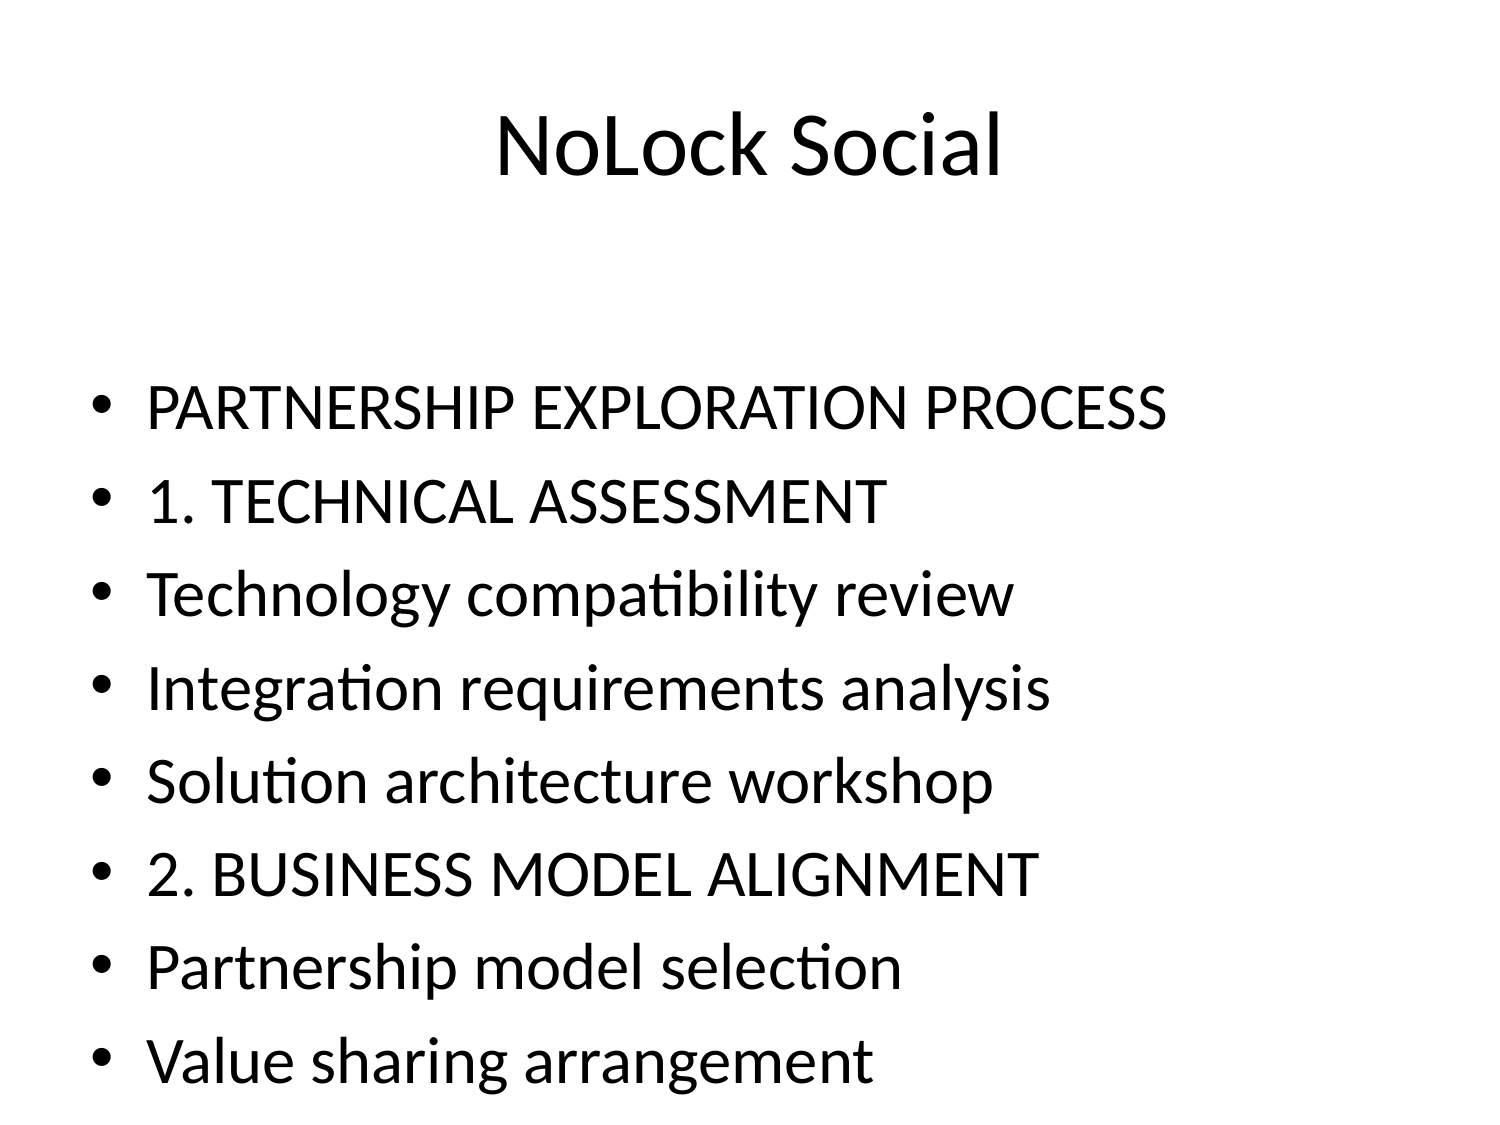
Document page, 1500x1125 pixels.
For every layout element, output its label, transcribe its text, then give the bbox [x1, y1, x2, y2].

list PARTNERSHIP EXPLORATION PROCESS 1. TECHNICAL ASSESSMENT Technology compatibility review Integration requirements analysis Solution architecture workshop 2. BUSINESS MODEL ALIGNMENT Partnership model selection Value sharing arrangement Go-to-market strategy development 3. PILOT IMPLEMENTATION Proof of concept development Success metrics definition Evaluation and optimization 4. PARTNERSHIP FORMALIZATION Agreement finalization Technical onboarding Go-to-market execution [75, 262, 1425, 1005]
title NoLock Social [75, 45, 1425, 233]
